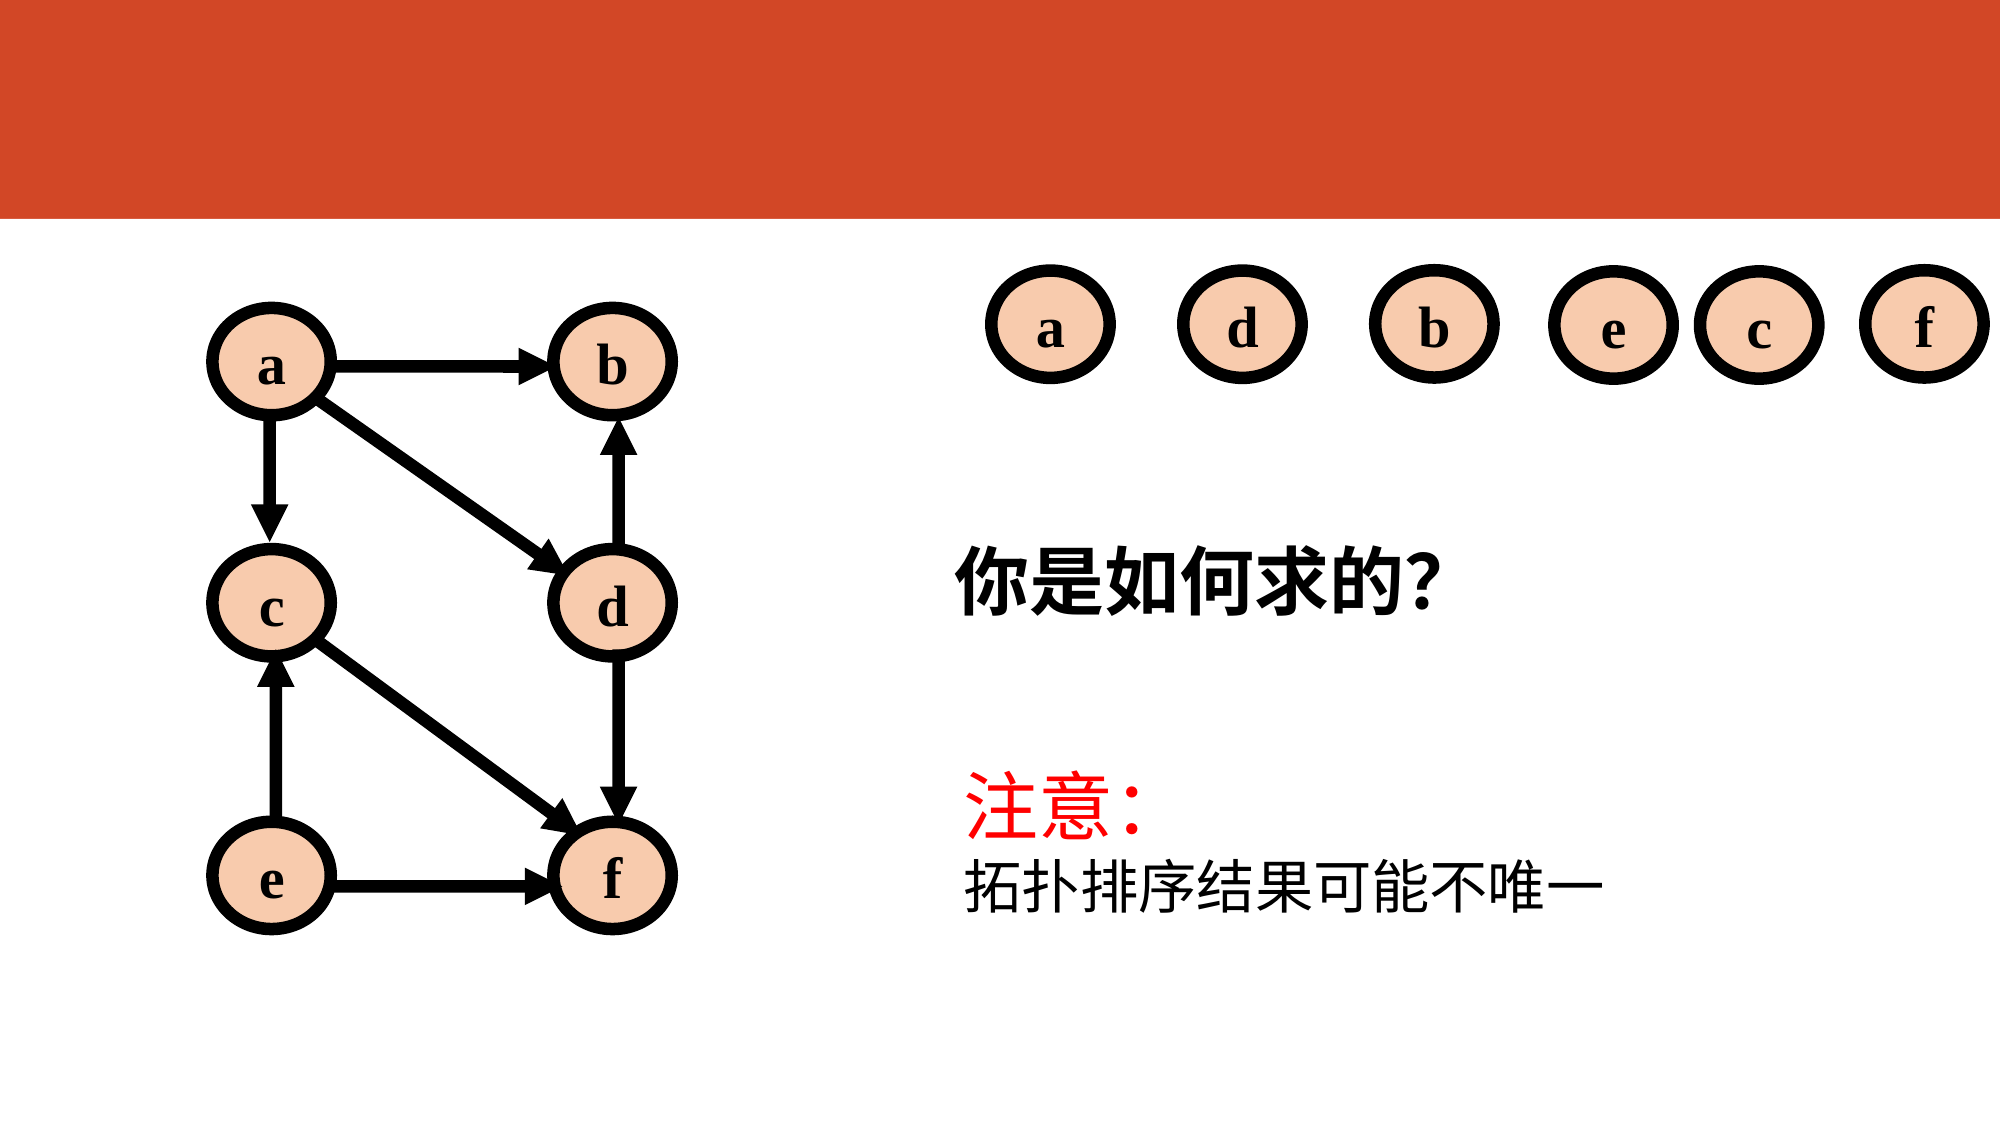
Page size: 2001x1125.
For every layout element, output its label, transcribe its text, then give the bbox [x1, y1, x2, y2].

text_box c [1700, 271, 1819, 379]
text_box 注意： 拓扑排序结果可能不唯一 [949, 752, 1731, 928]
text_box d [1183, 270, 1302, 378]
text_box 你是如何求的？ [939, 527, 1495, 633]
text_box b [1375, 270, 1494, 378]
text_box a [991, 270, 1110, 378]
text_box e [1554, 271, 1673, 379]
text_box f [1865, 270, 1984, 378]
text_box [212, 307, 672, 930]
